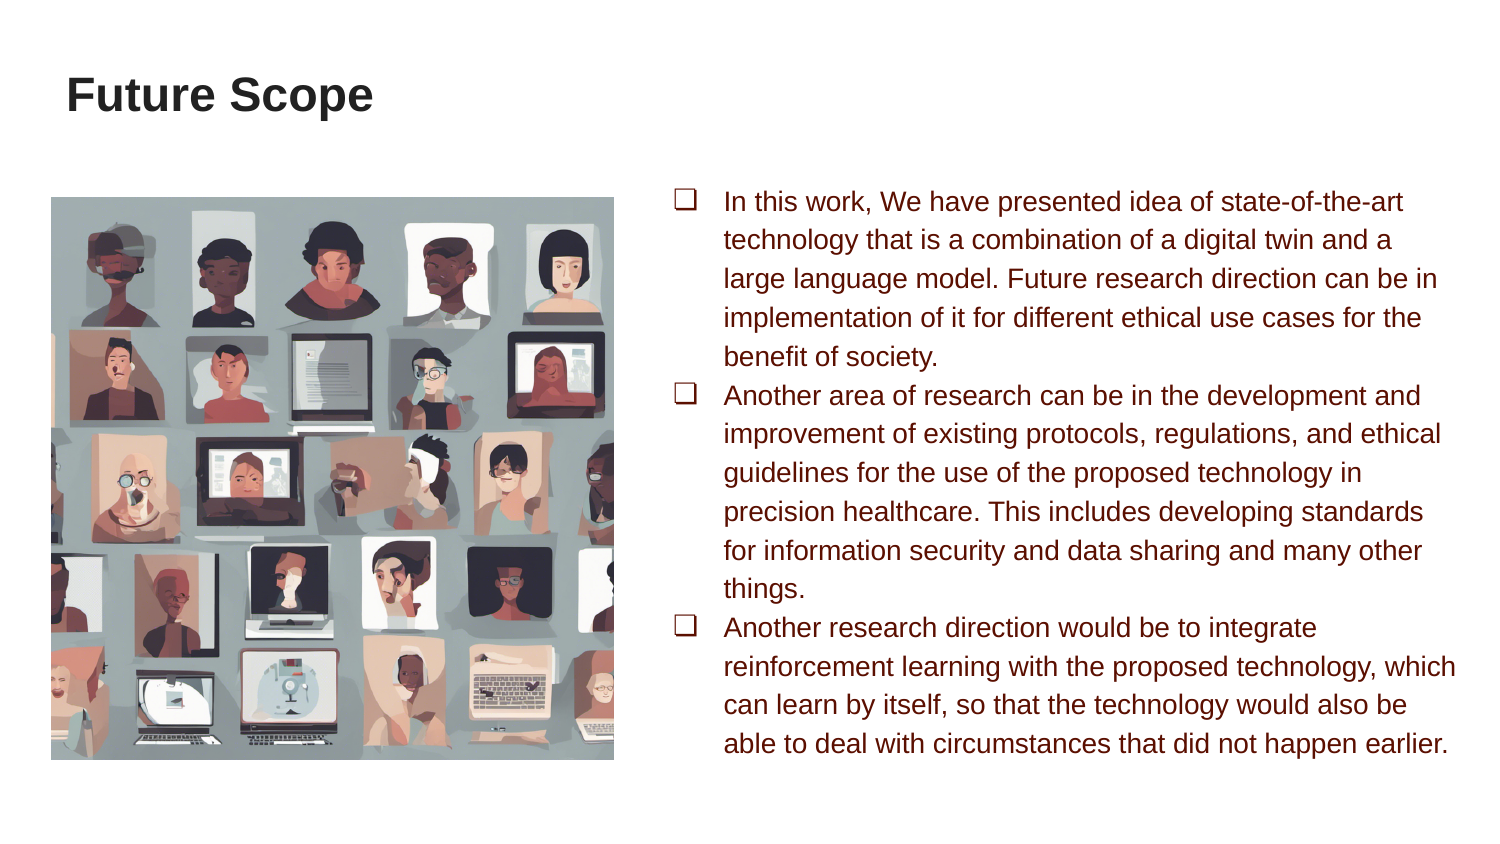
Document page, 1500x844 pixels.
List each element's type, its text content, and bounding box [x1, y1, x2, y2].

list In this work, We have presented idea of state-of-the-art technology that is a combination of a digital twin and a large language model. Future research direction can be in implementation of it for different ethical use cases for the benefit of society. Another area of ​​research can be in the development and improvement of existing protocols, regulations, and ethical guidelines for the use of the proposed technology in precision healthcare. This includes developing standards for information security and data sharing and many other things. Another research direction would be to integrate reinforcement learning with the proposed technology, which can learn by itself, so that the technology would also be able to deal with circumstances that did not happen earlier. [635, 163, 1473, 795]
title Future Scope [51, 48, 1449, 142]
picture [50, 197, 614, 761]
